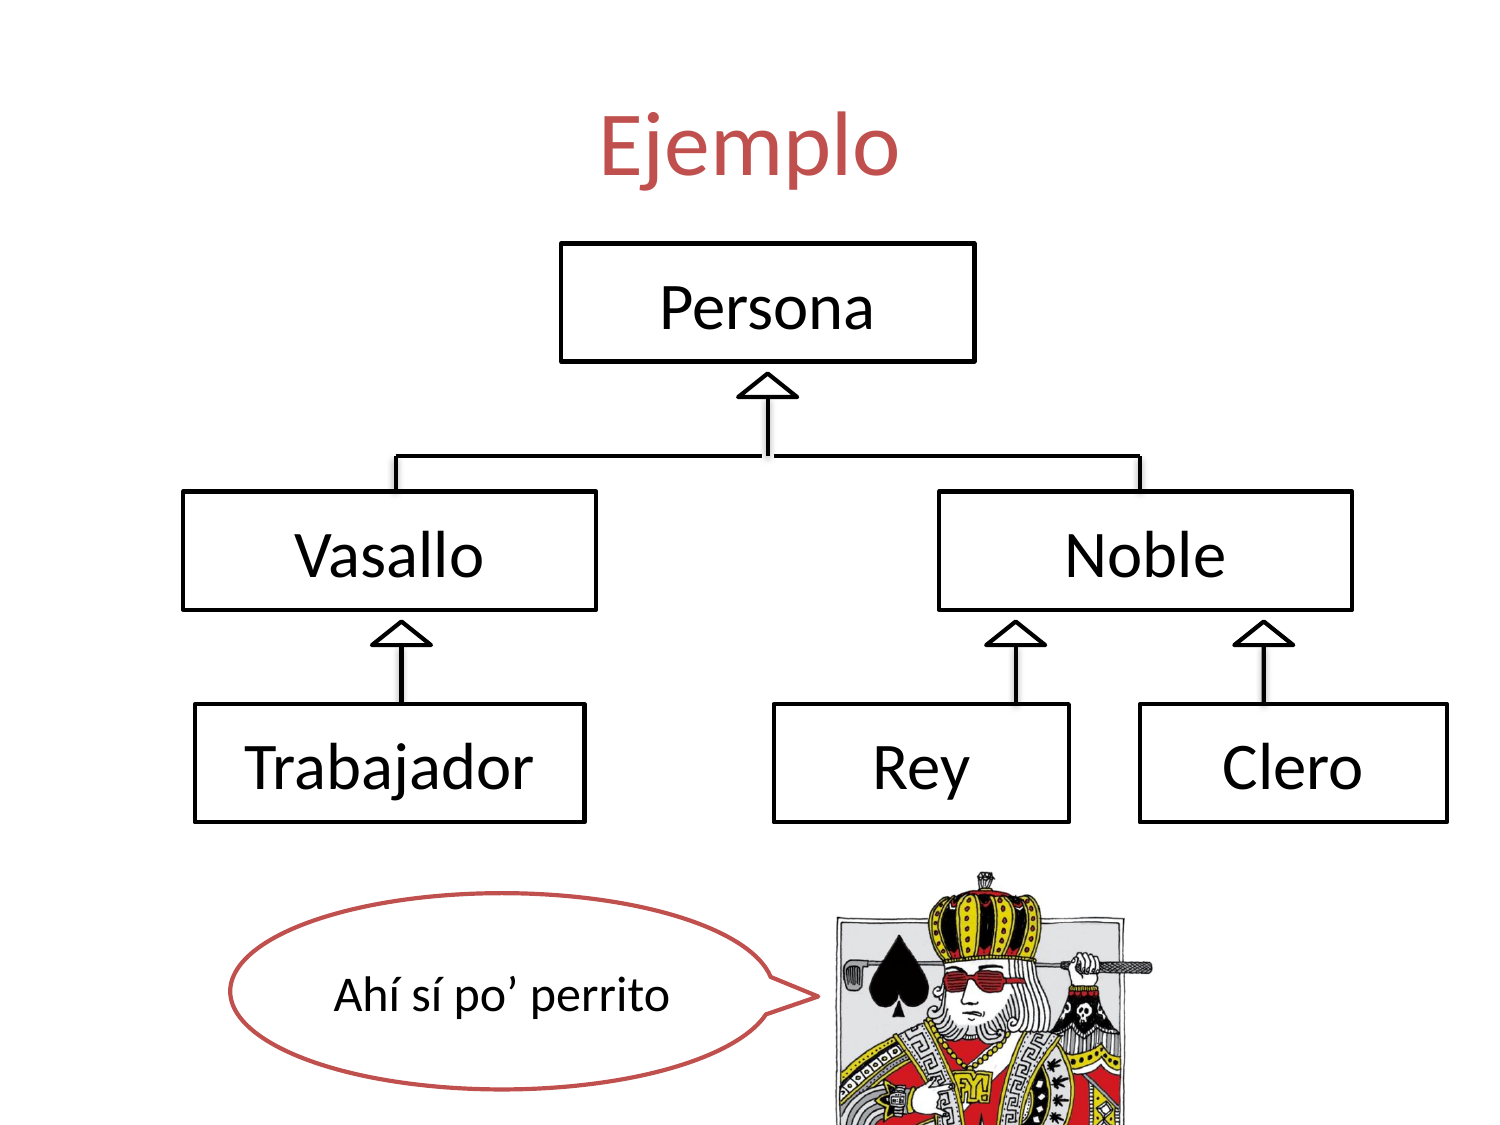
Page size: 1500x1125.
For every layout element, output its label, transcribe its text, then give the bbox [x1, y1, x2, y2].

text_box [1233, 621, 1294, 705]
picture [832, 869, 1155, 1125]
text_box Vasallo [181, 489, 598, 612]
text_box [985, 621, 1046, 705]
title Ejemplo [75, 45, 1425, 233]
text_box Clero [1138, 702, 1449, 824]
text_box Persona [559, 241, 977, 364]
text_box Noble [937, 489, 1354, 612]
text_box Trabajador [193, 702, 587, 824]
text_box Rey [772, 702, 1071, 824]
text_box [371, 621, 432, 705]
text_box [737, 373, 798, 457]
text_box Ahí sí po’ perrito [228, 891, 821, 1092]
